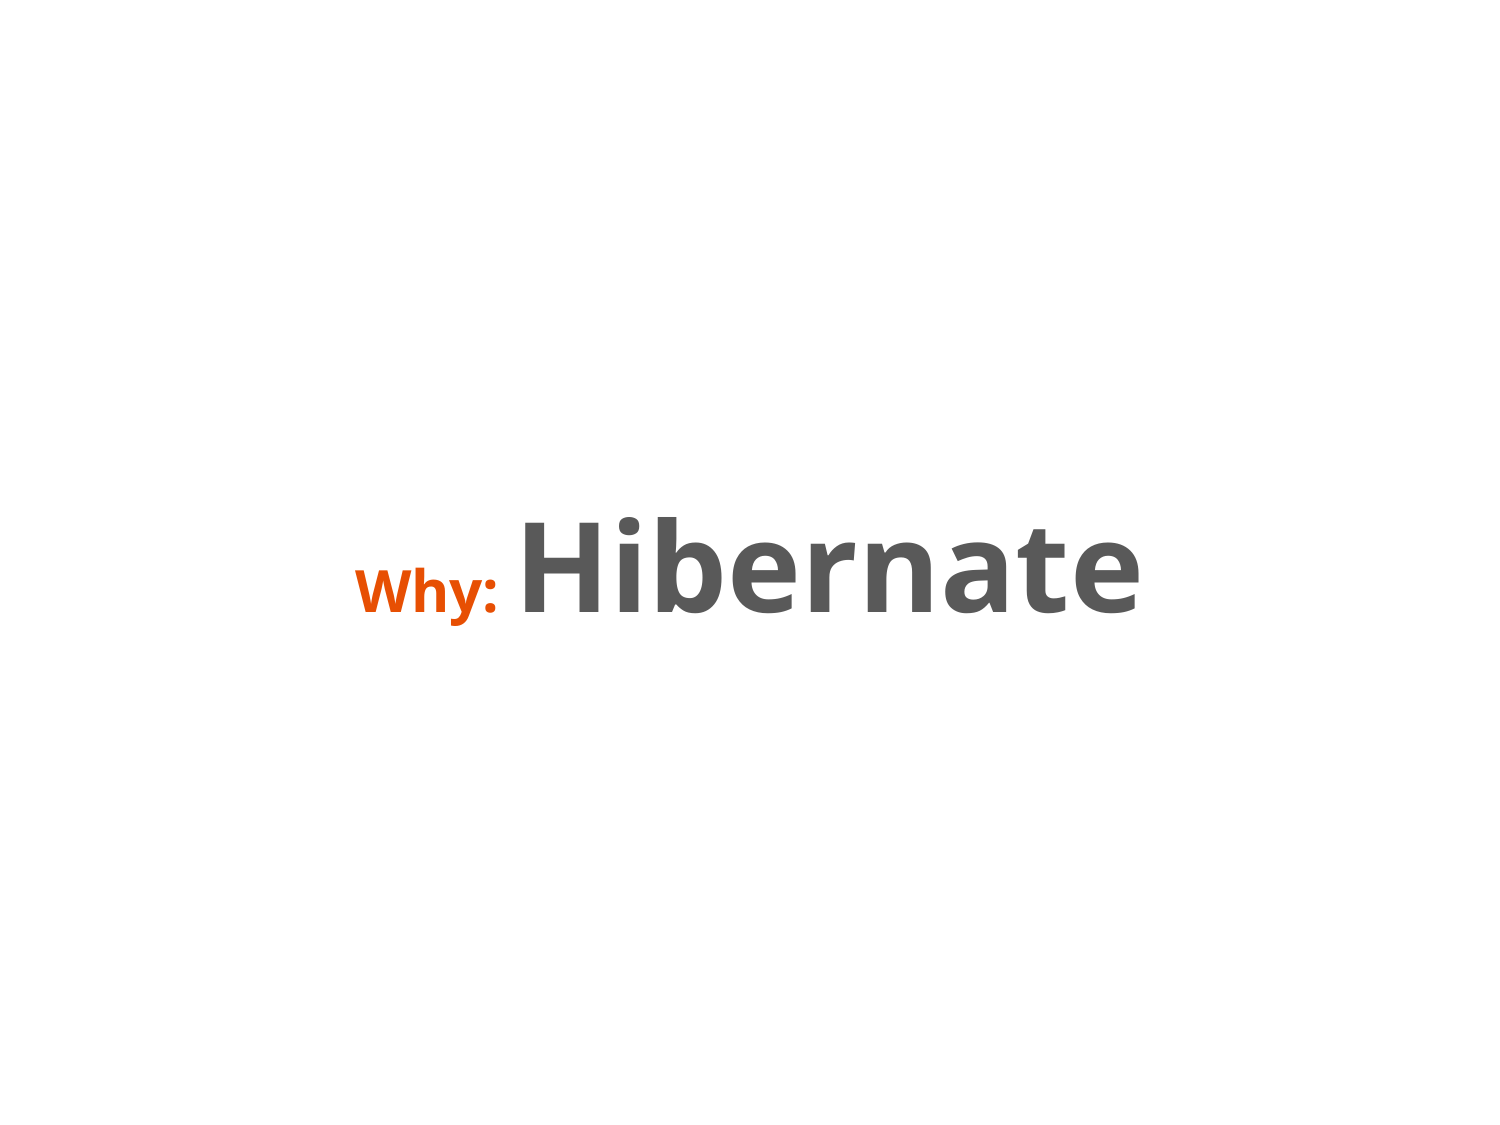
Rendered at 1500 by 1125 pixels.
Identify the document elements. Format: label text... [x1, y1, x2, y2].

title Why: Hibernate [75, 468, 1425, 657]
